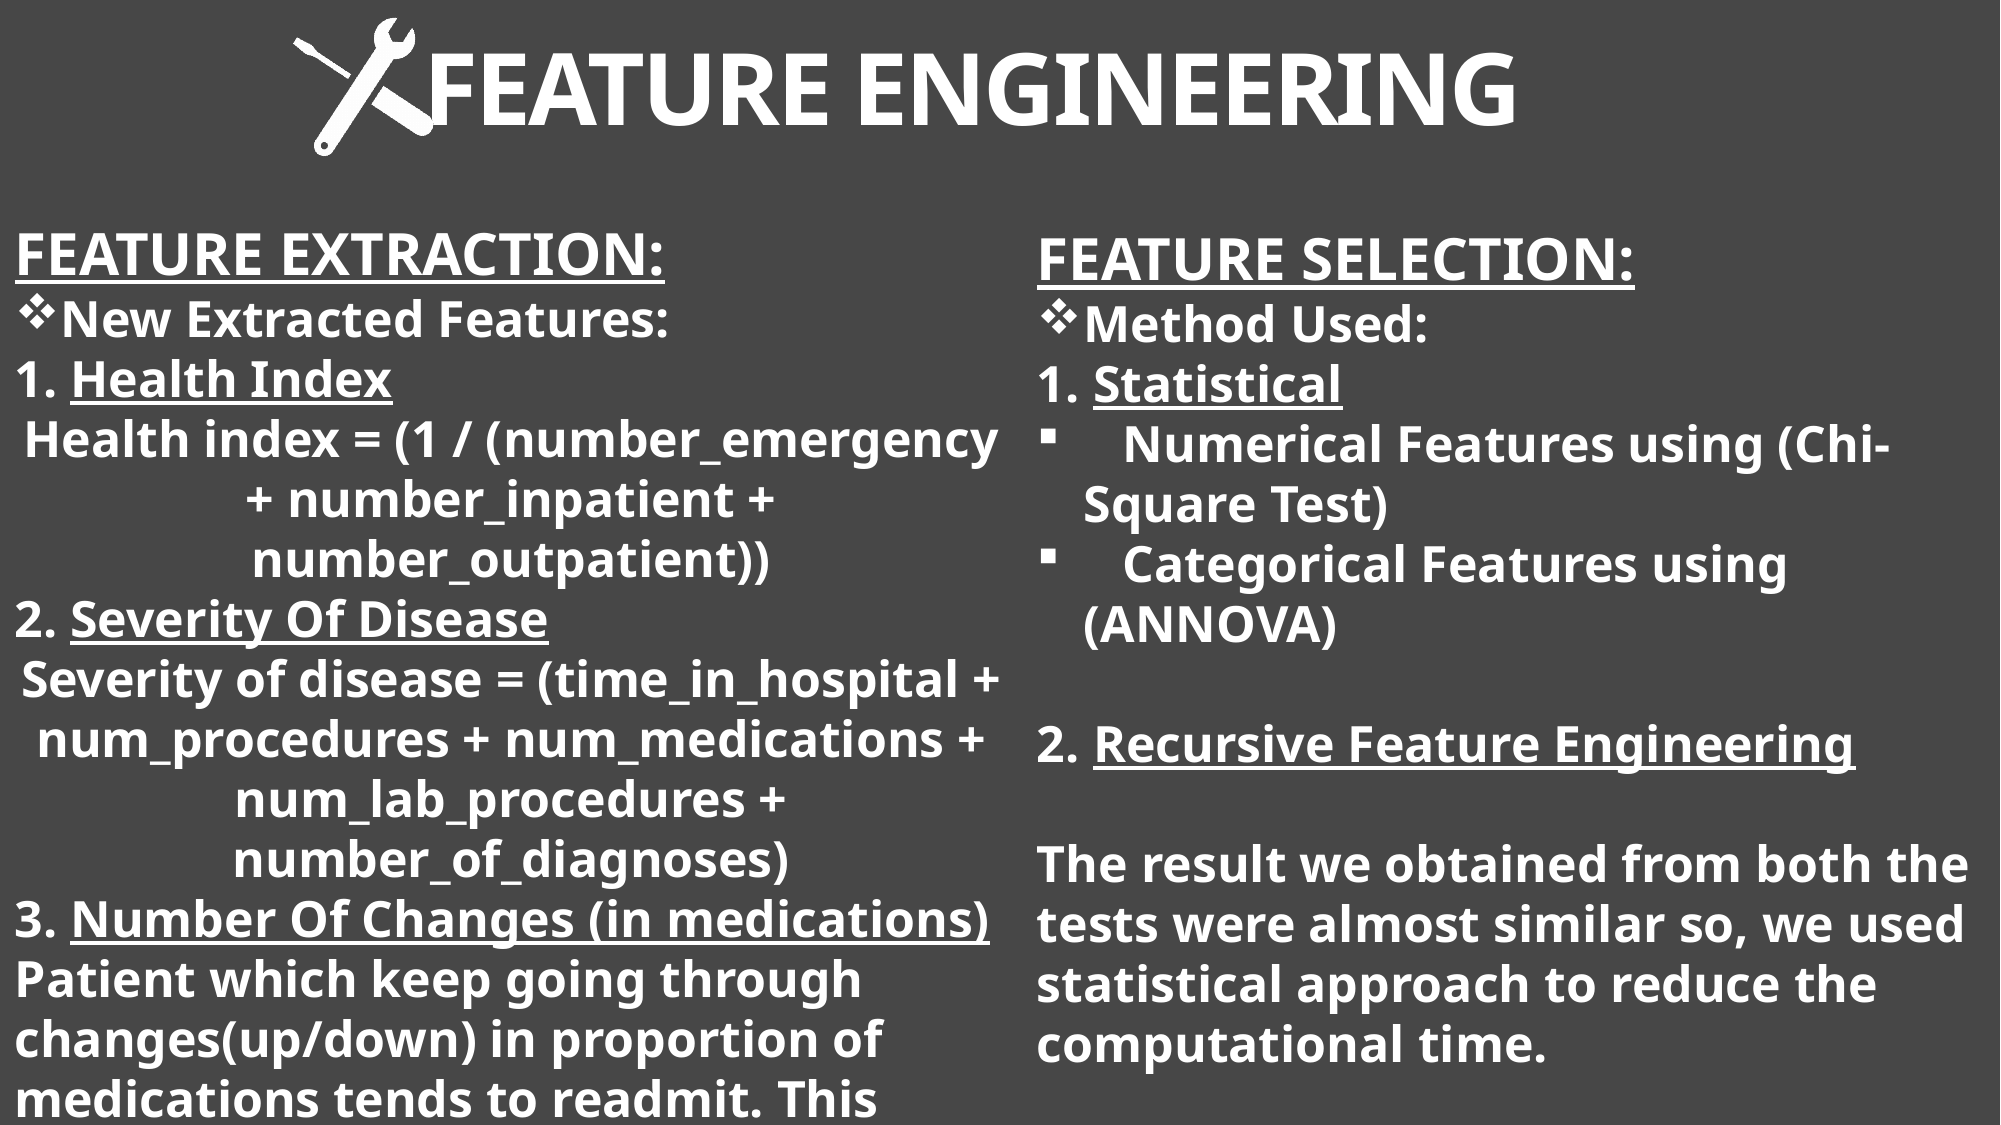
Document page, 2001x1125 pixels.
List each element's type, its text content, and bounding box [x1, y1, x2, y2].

text_box FEATURE ENGINEERING [436, 17, 1538, 153]
text_box FEATURE SELECTION: Method Used: Statistical Numerical Features using (Chi-Square Test) Categorical Features using (ANNOVA) Recursive Feature Engineering The result we obtained from both the tests were almost similar so, we used statistical approach to reduce the computational time. Total number of significant features obtained: Numerical : 18 Categorical : 13 [1022, 215, 2000, 1125]
text_box FEATURE EXTRACTION: New Extracted Features: 1. Health Index Health index = (1 / (number_emergency + number_inpatient + number_outpatient)) 2. Severity Of Disease Severity of disease = (time_in_hospital + num_procedures + num_medications + num_lab_procedures + number_of_diagnoses) 3. Number Of Changes (in medications) Patient which keep going through changes(up/down) in proportion of medications tends to readmit. This captures number of medications whose proportion have changed. We calculated it for each patient. [0, 210, 1023, 1125]
picture [278, 0, 449, 172]
text_box [0, 0, 2000, 215]
